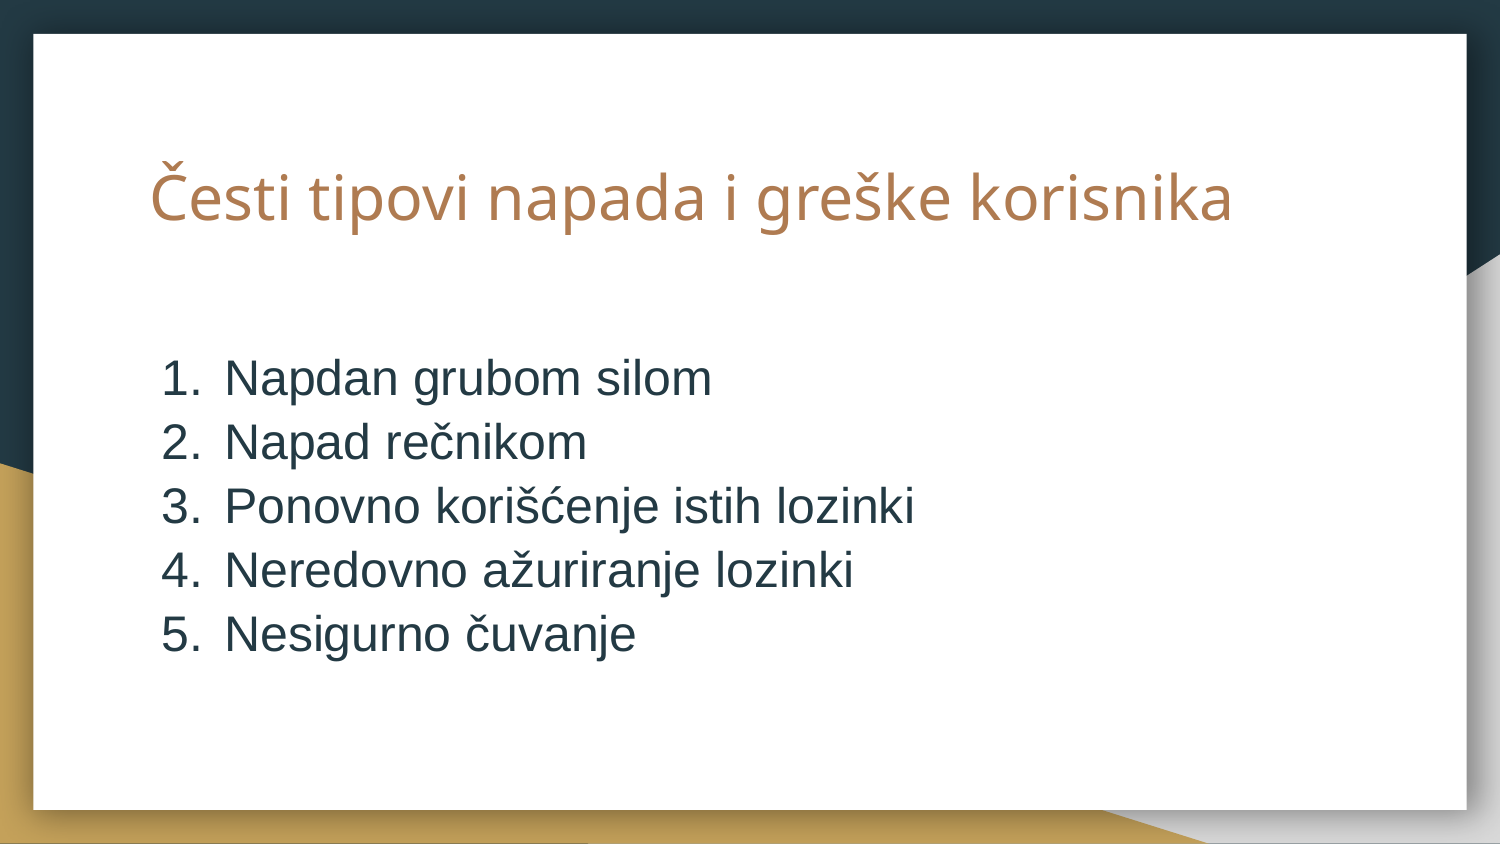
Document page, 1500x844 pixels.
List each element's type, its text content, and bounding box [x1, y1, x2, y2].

list Napdan grubom silom Napad rečnikom Ponovno korišćenje istih lozinki Neredovno ažuriranje lozinki Nesigurno čuvanje [134, 326, 1366, 729]
title Česti tipovi napada i greške korisnika [134, 138, 1366, 296]
